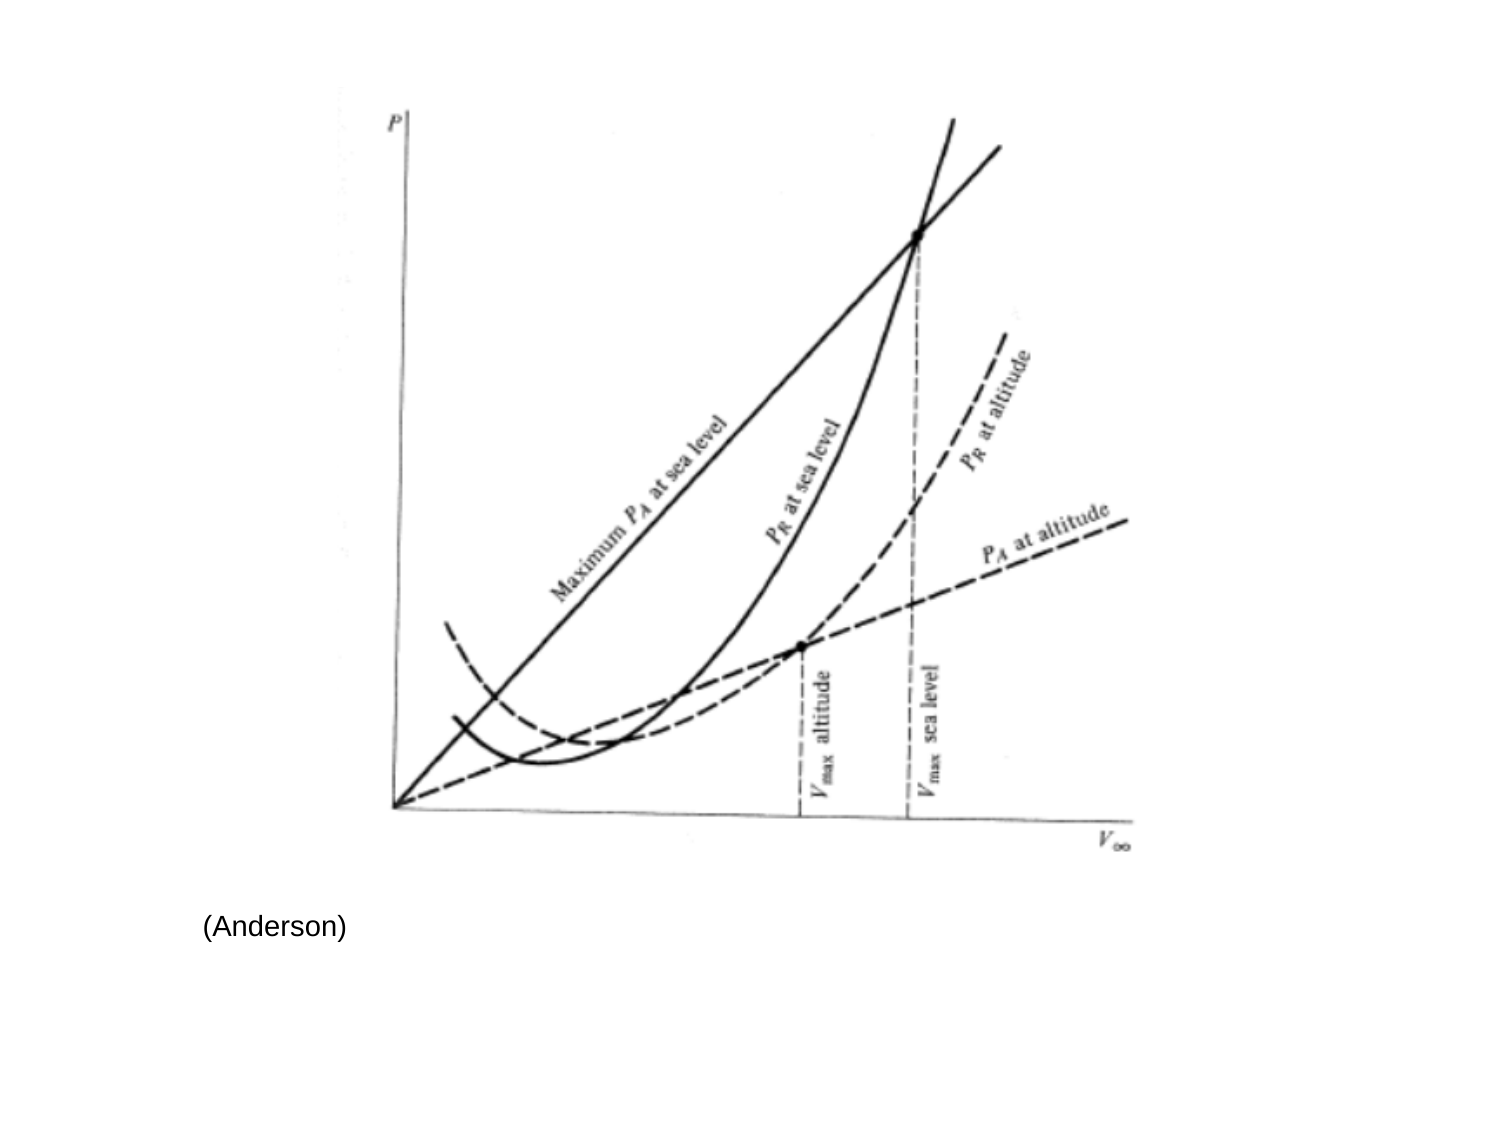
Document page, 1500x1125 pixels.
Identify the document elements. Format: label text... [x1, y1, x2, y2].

list (Anderson) [187, 900, 375, 970]
picture [337, 87, 1163, 863]
